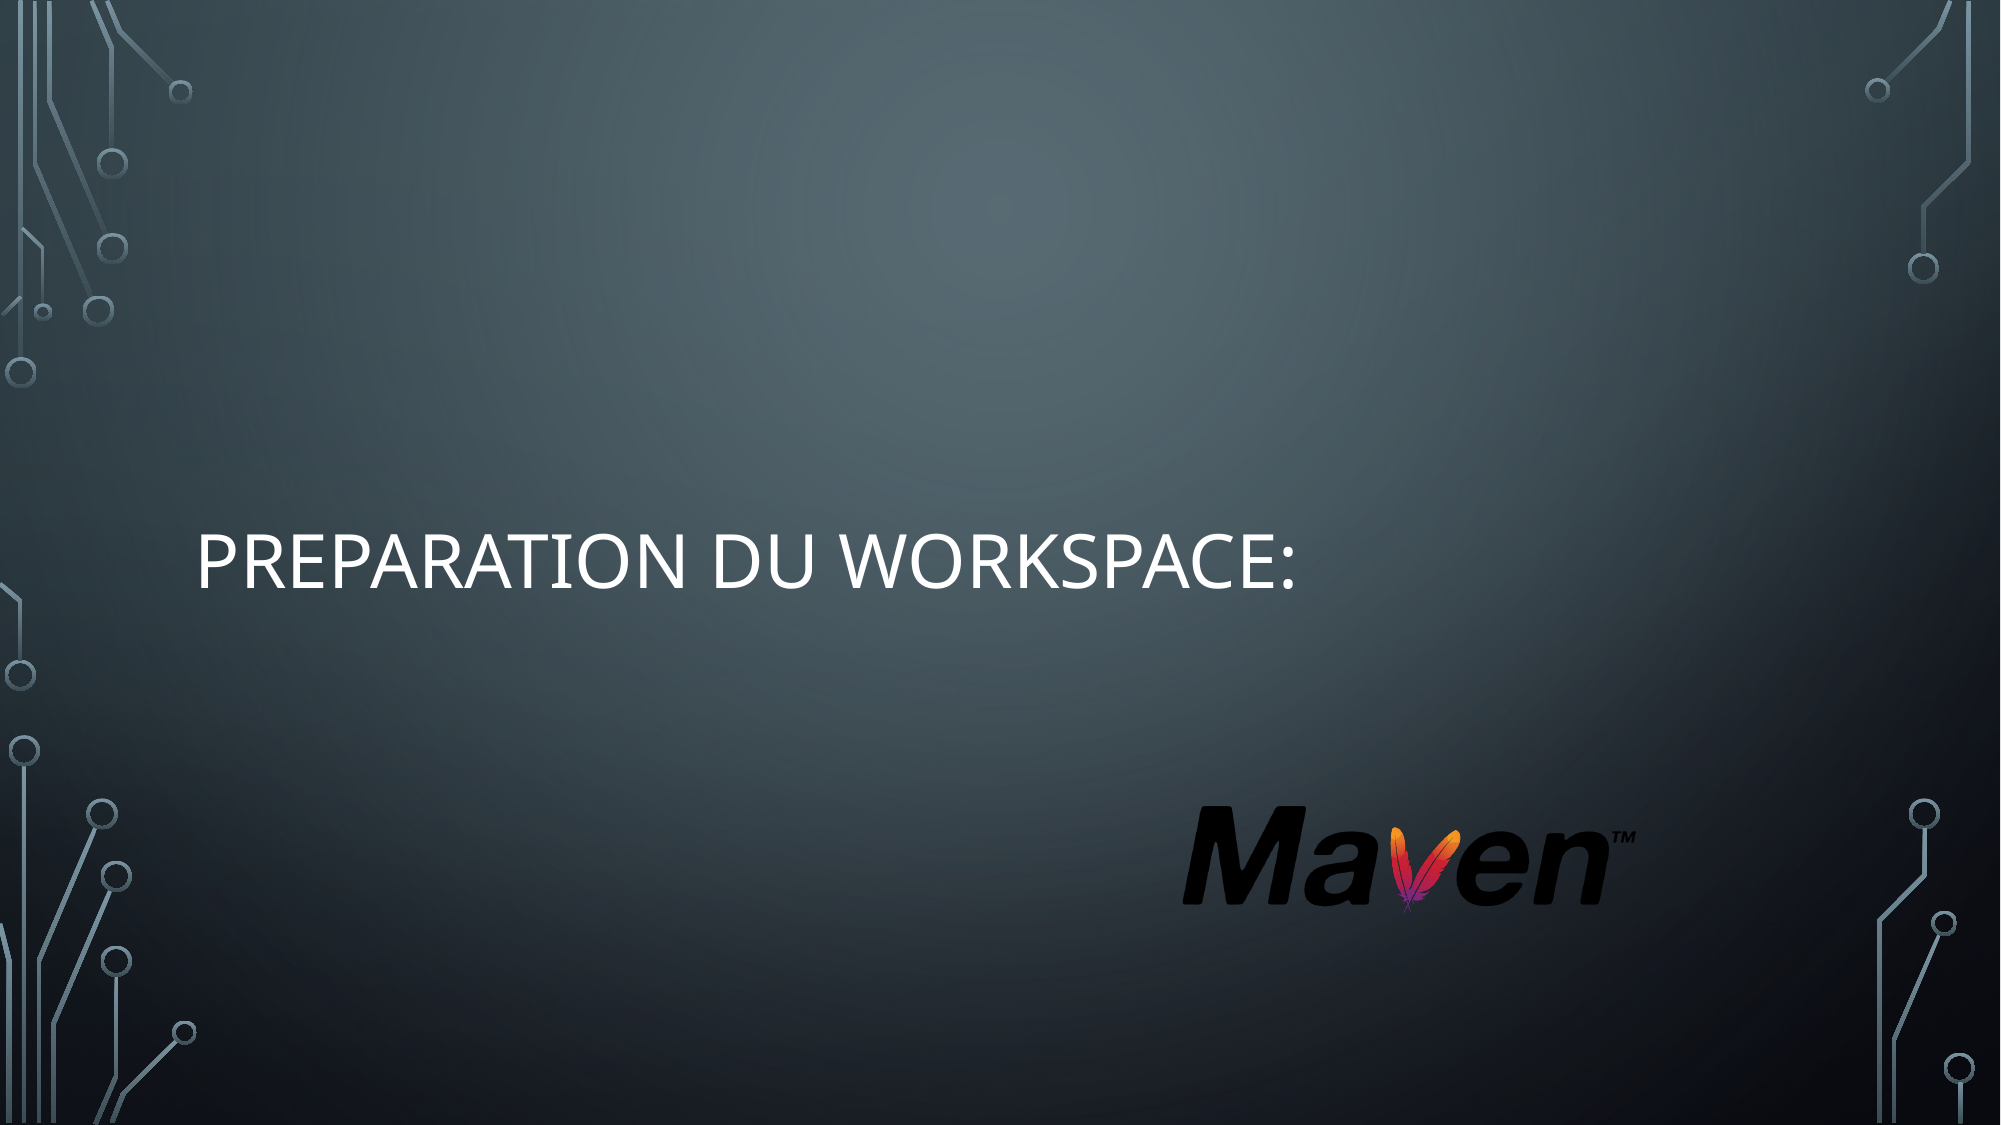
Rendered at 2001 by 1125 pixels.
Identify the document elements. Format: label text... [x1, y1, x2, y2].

title Preparation du workspace: [179, 442, 1805, 686]
picture [1173, 802, 1639, 921]
